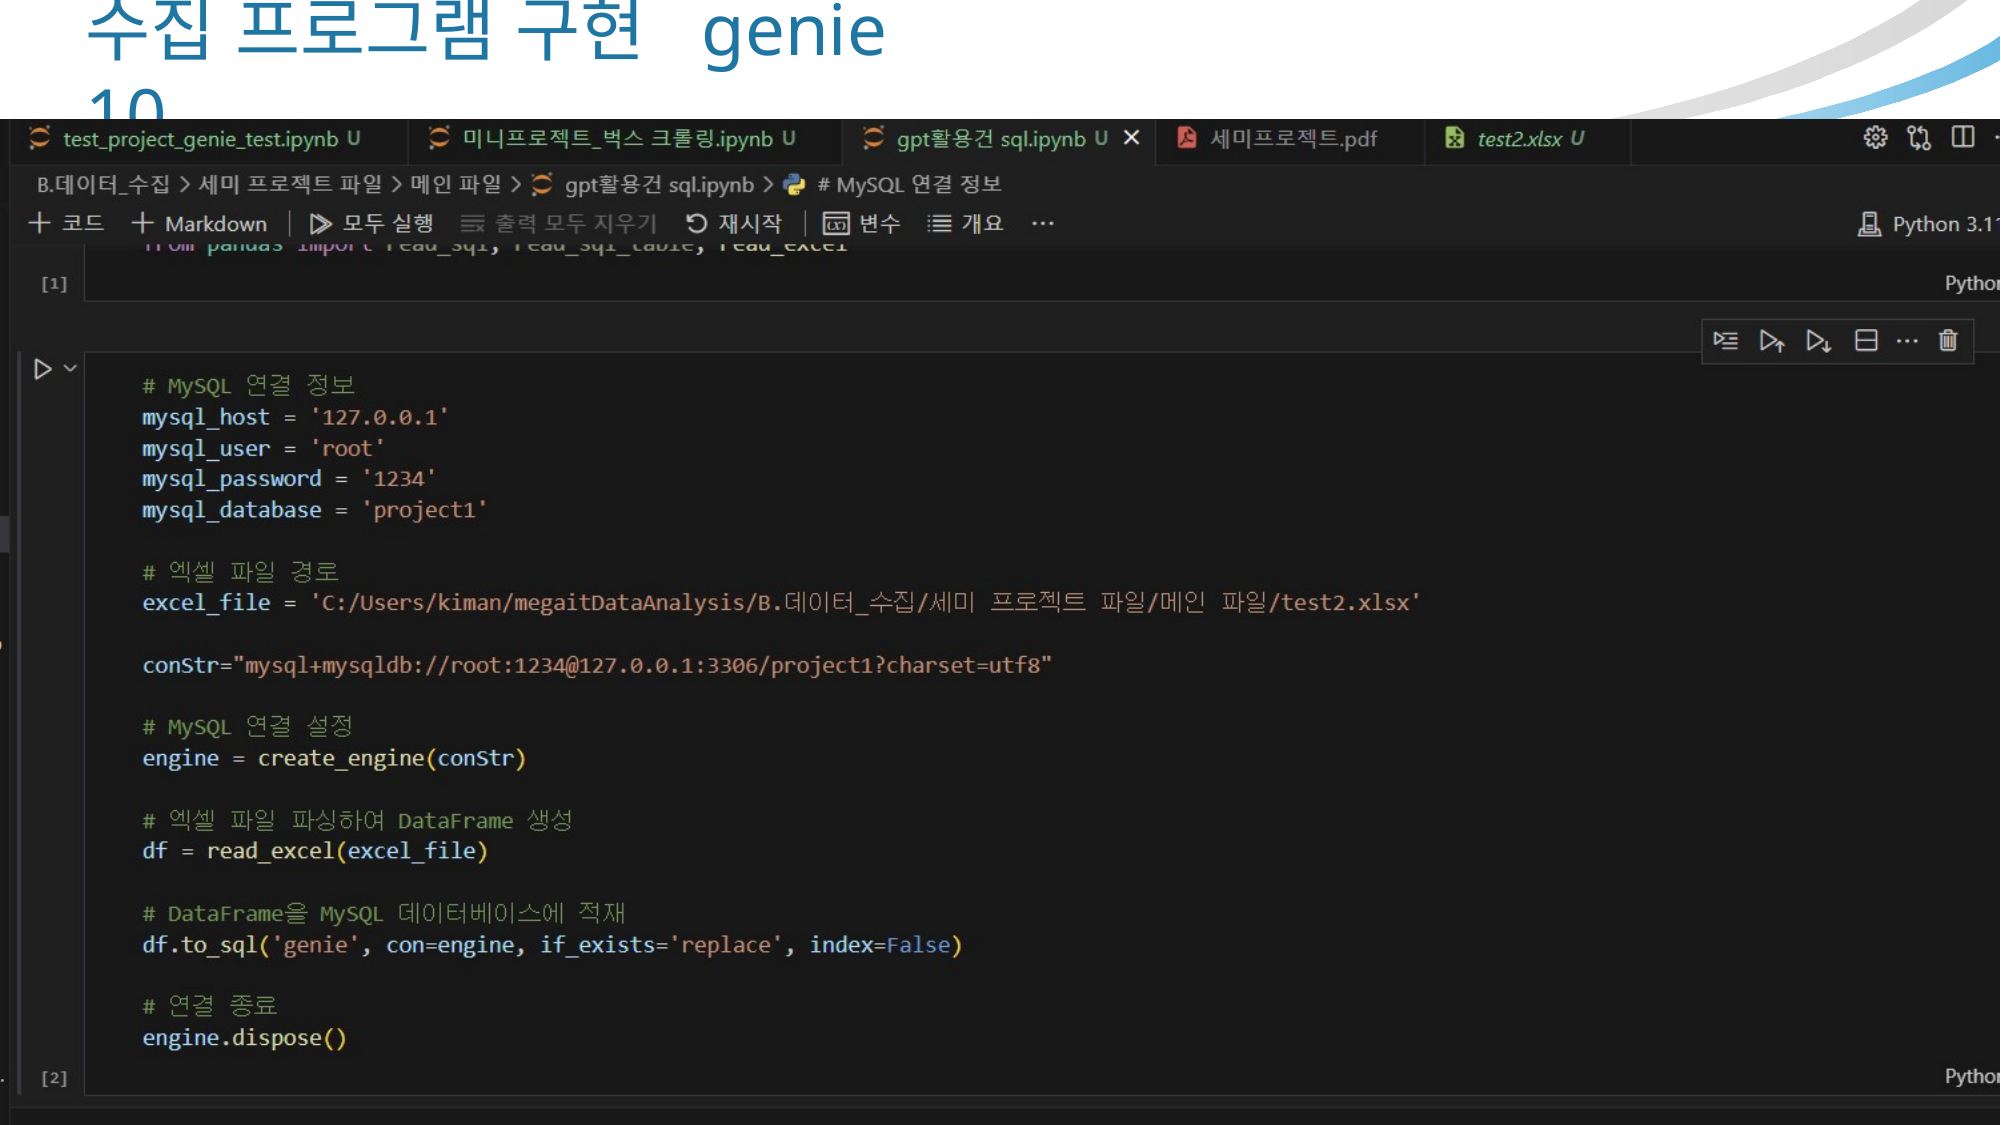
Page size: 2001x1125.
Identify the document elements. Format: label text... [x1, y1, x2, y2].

title 수집 프로그램 구현 genie 10 [70, 20, 1000, 119]
picture [0, 119, 2000, 1125]
